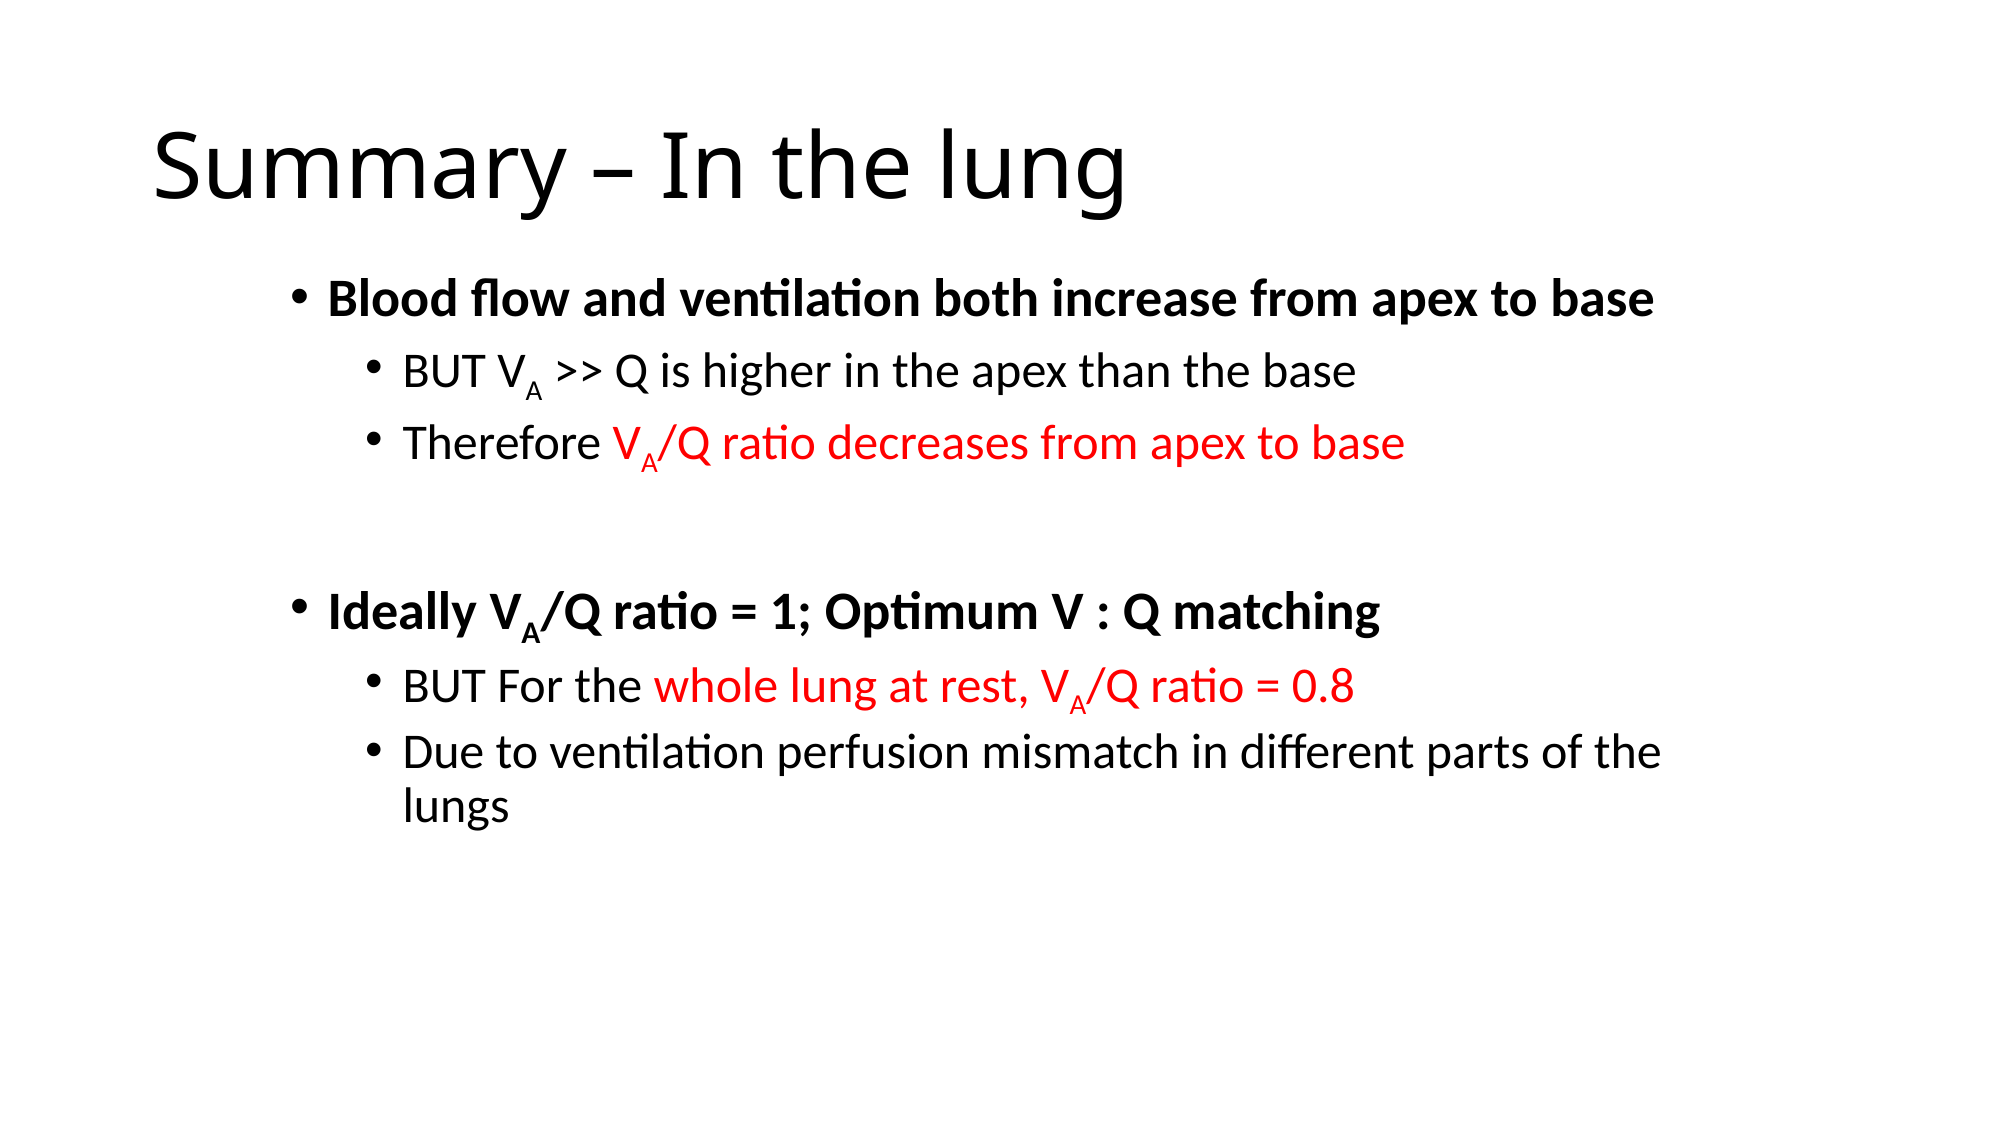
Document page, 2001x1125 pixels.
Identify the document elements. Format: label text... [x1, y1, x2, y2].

list Blood flow and ventilation both increase from apex to base BUT VA >> Q is higher in the apex than the base Therefore VA/Q ratio decreases from apex to base Ideally VA/Q ratio = 1; Optimum V : Q matching BUT For the whole lung at rest, VA/Q ratio = 0.8 Due to ventilation perfusion mismatch in different parts of the lungs [275, 262, 1700, 1075]
title Summary – In the lung [137, 59, 1863, 278]
